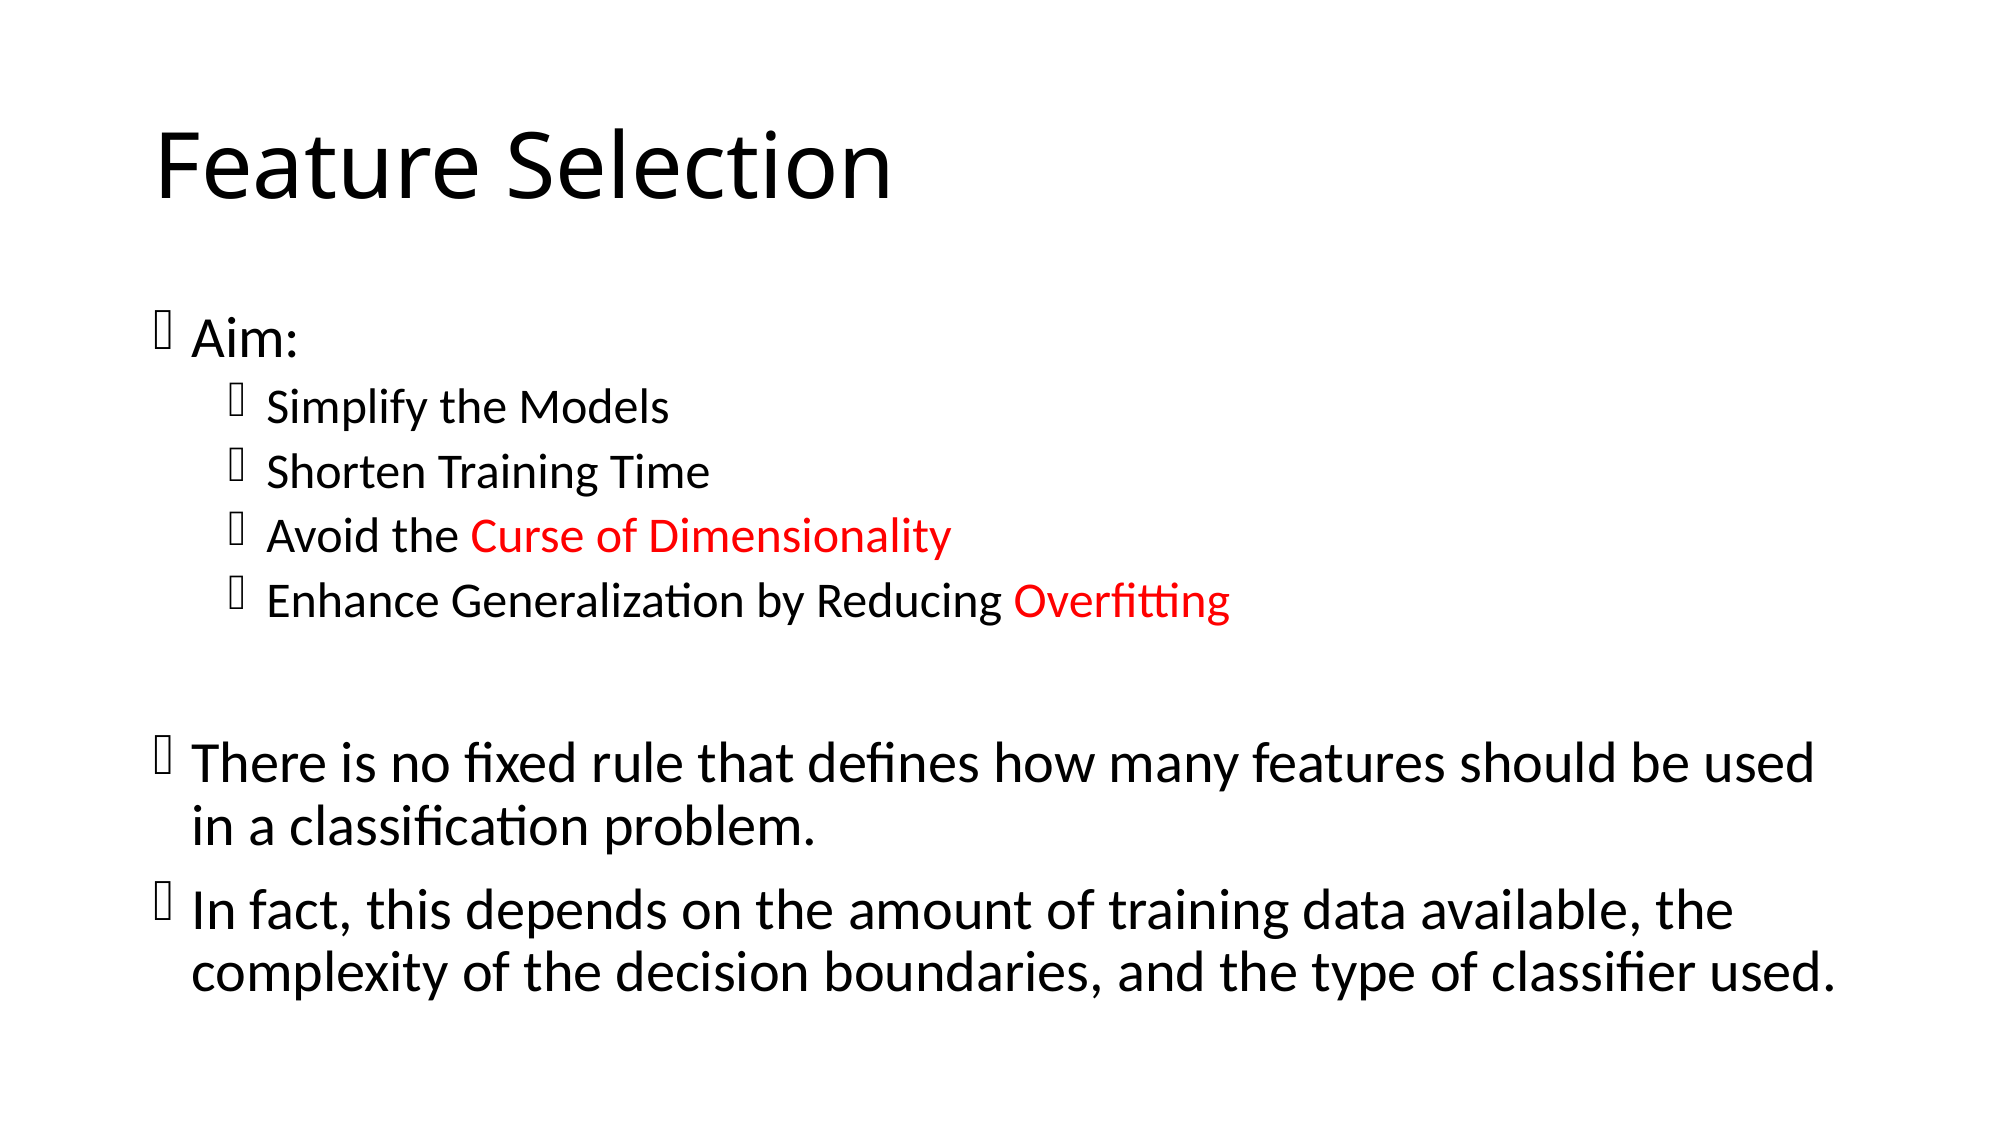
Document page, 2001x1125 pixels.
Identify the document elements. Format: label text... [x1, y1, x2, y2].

list Aim: Simplify the Models Shorten Training Time Avoid the Curse of Dimensionality Enhance Generalization by Reducing Overfitting There is no fixed rule that defines how many features should be used in a classification problem. In fact, this depends on the amount of training data available, the complexity of the decision boundaries, and the type of classifier used. [138, 299, 1864, 1014]
title Feature Selection [138, 60, 1864, 278]
